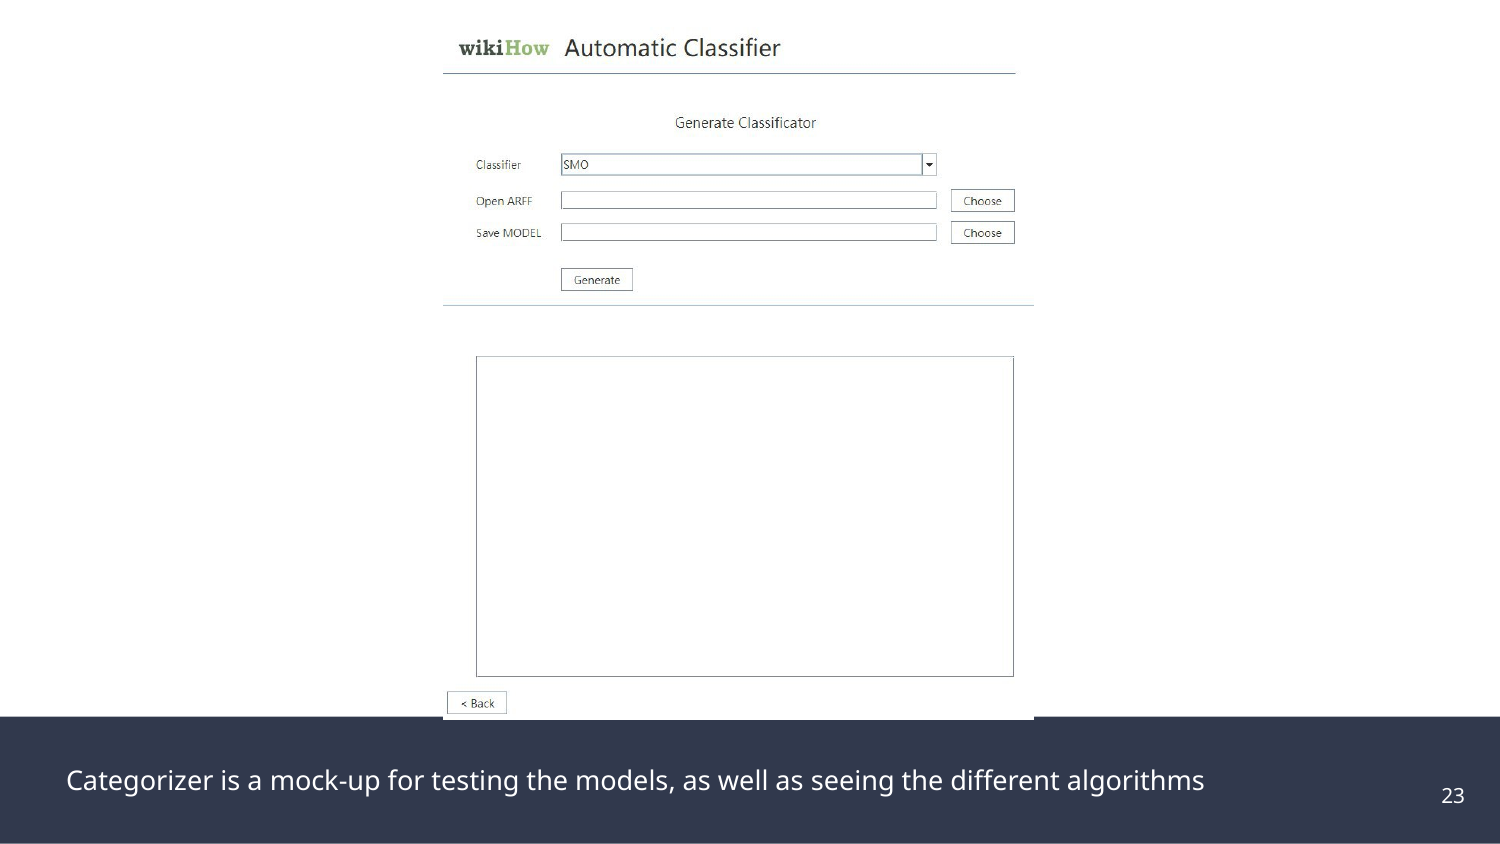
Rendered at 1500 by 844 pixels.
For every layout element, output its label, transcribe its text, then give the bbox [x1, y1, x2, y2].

list Categorizer is a mock-up for testing the models, as well as seeing the different algorithms [51, 741, 1361, 818]
picture [443, 27, 1035, 720]
slide_number ‹#› [1389, 764, 1480, 830]
